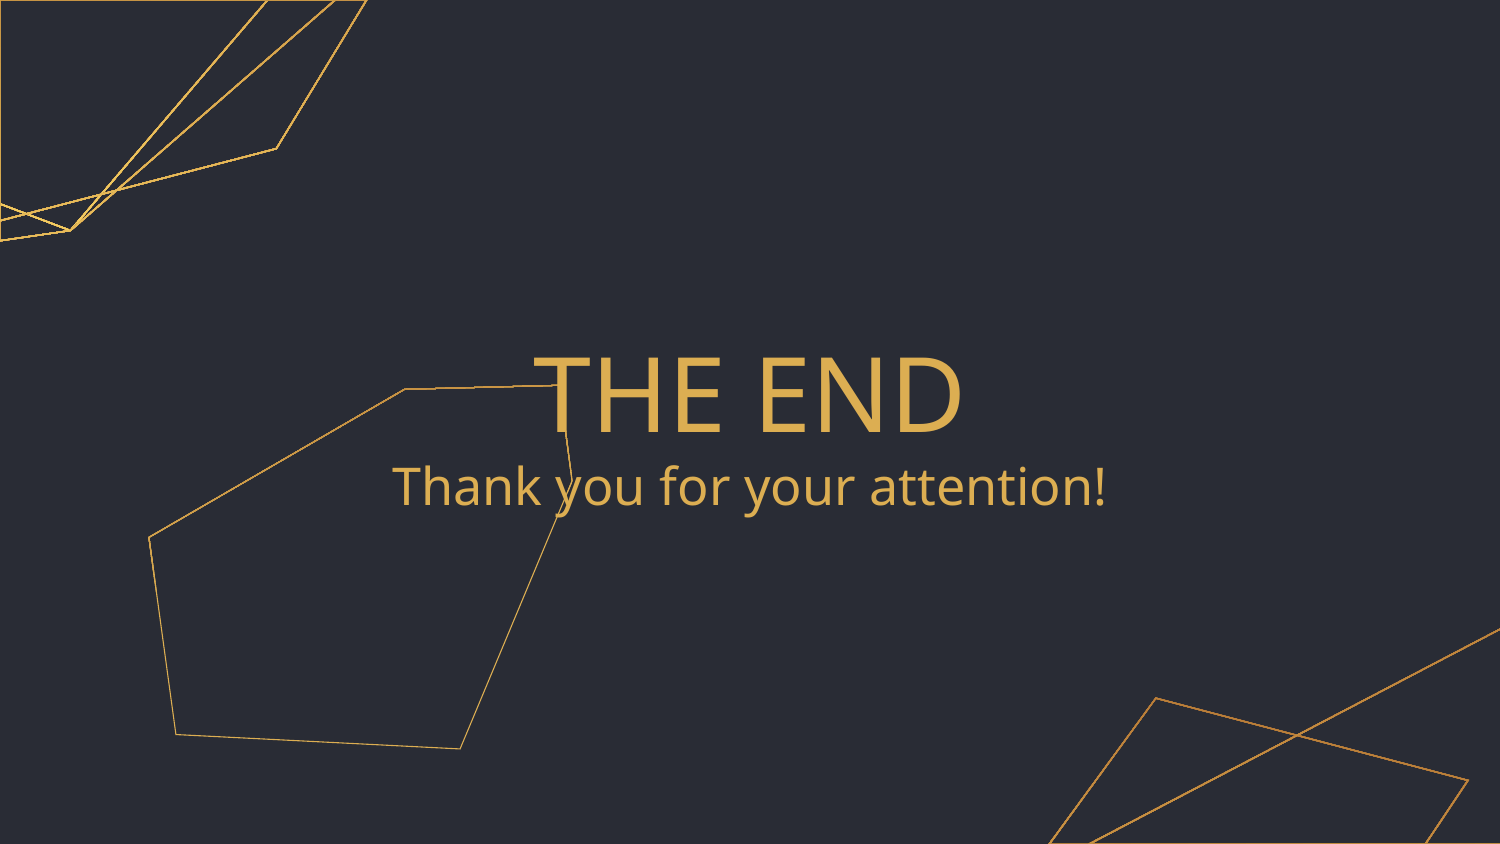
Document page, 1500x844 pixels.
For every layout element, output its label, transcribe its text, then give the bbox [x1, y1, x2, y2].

title THE END Thank you for your attention! [320, 269, 1180, 574]
